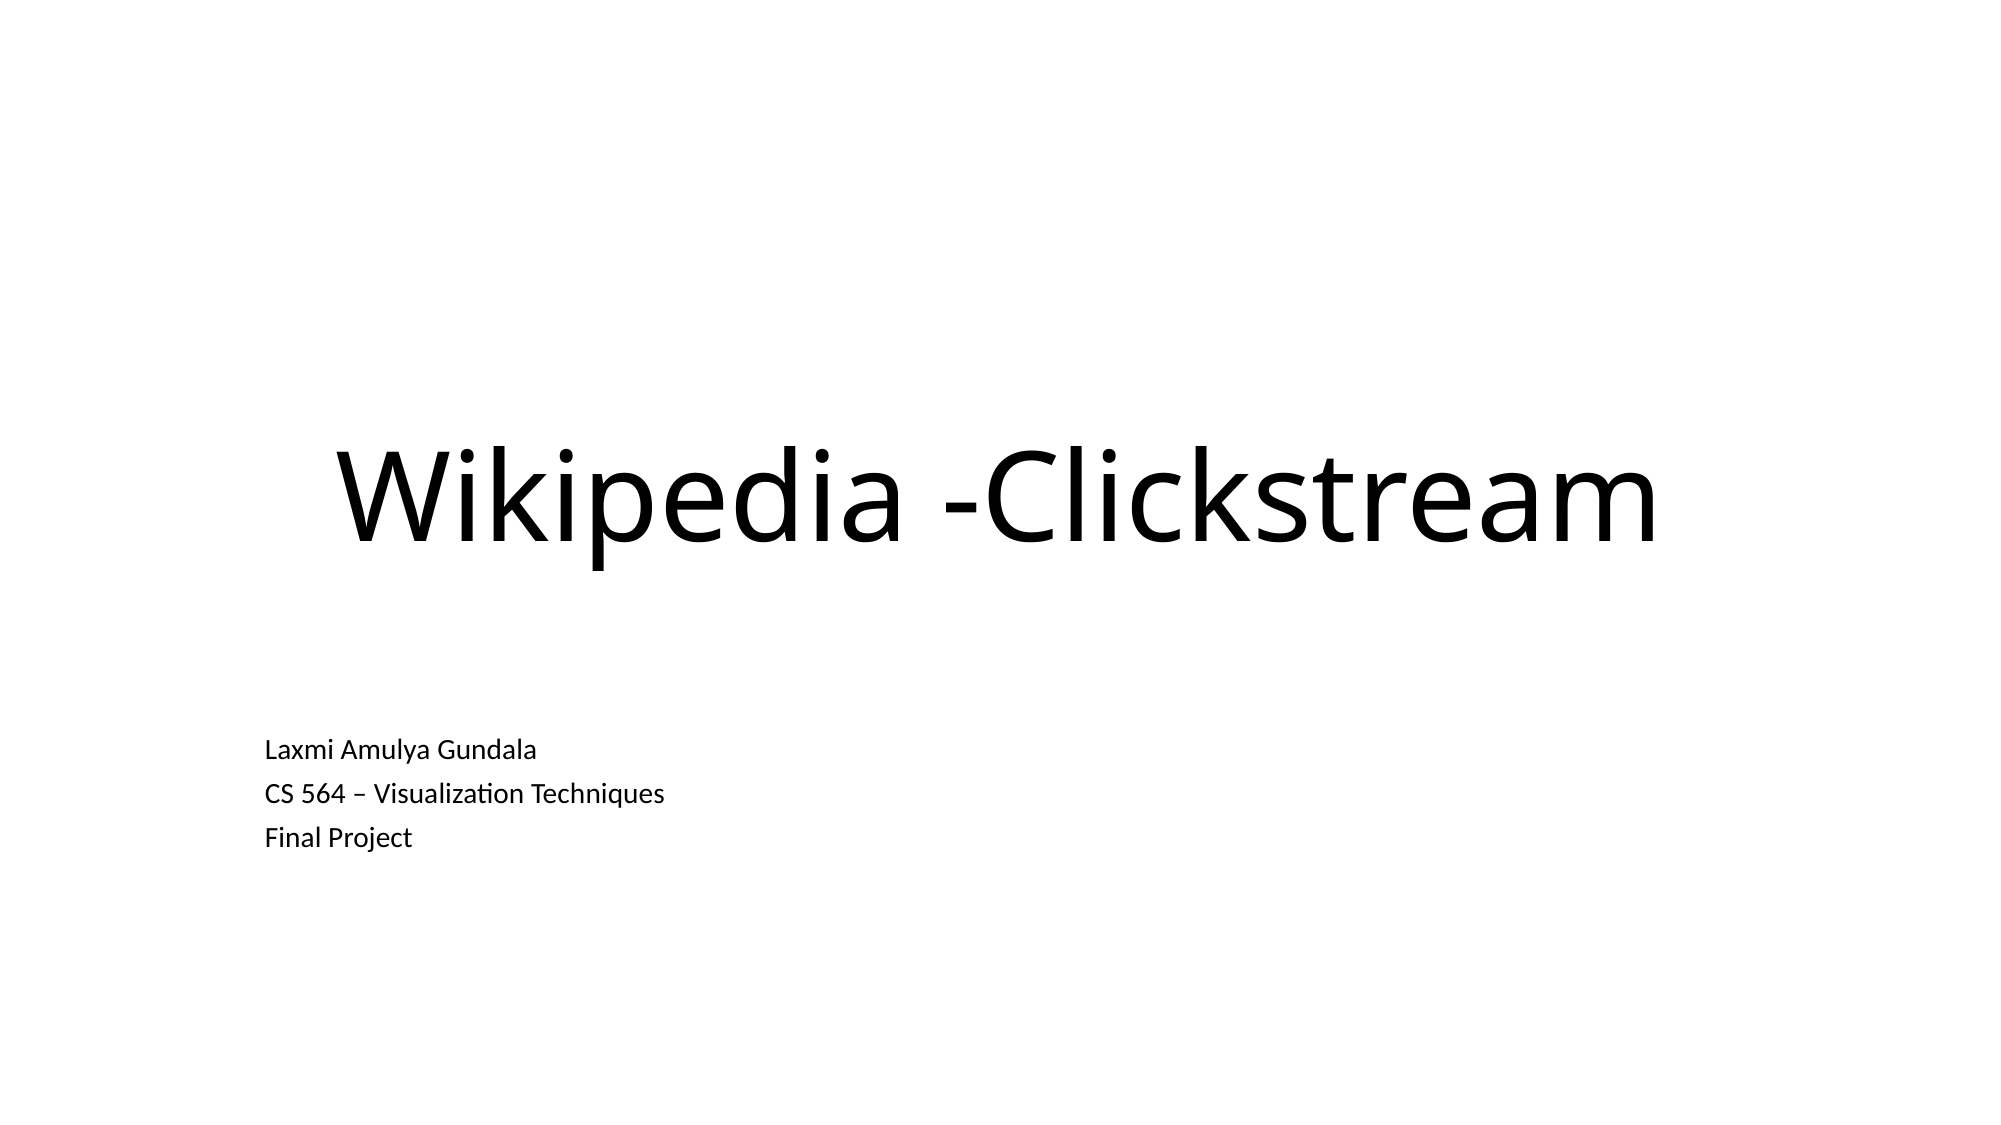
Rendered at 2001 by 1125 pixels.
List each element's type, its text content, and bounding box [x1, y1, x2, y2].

title Wikipedia -Clickstream [249, 184, 1750, 576]
subtitle Laxmi Amulya Gundala CS 564 – Visualization Techniques Final Project [249, 590, 1750, 863]
